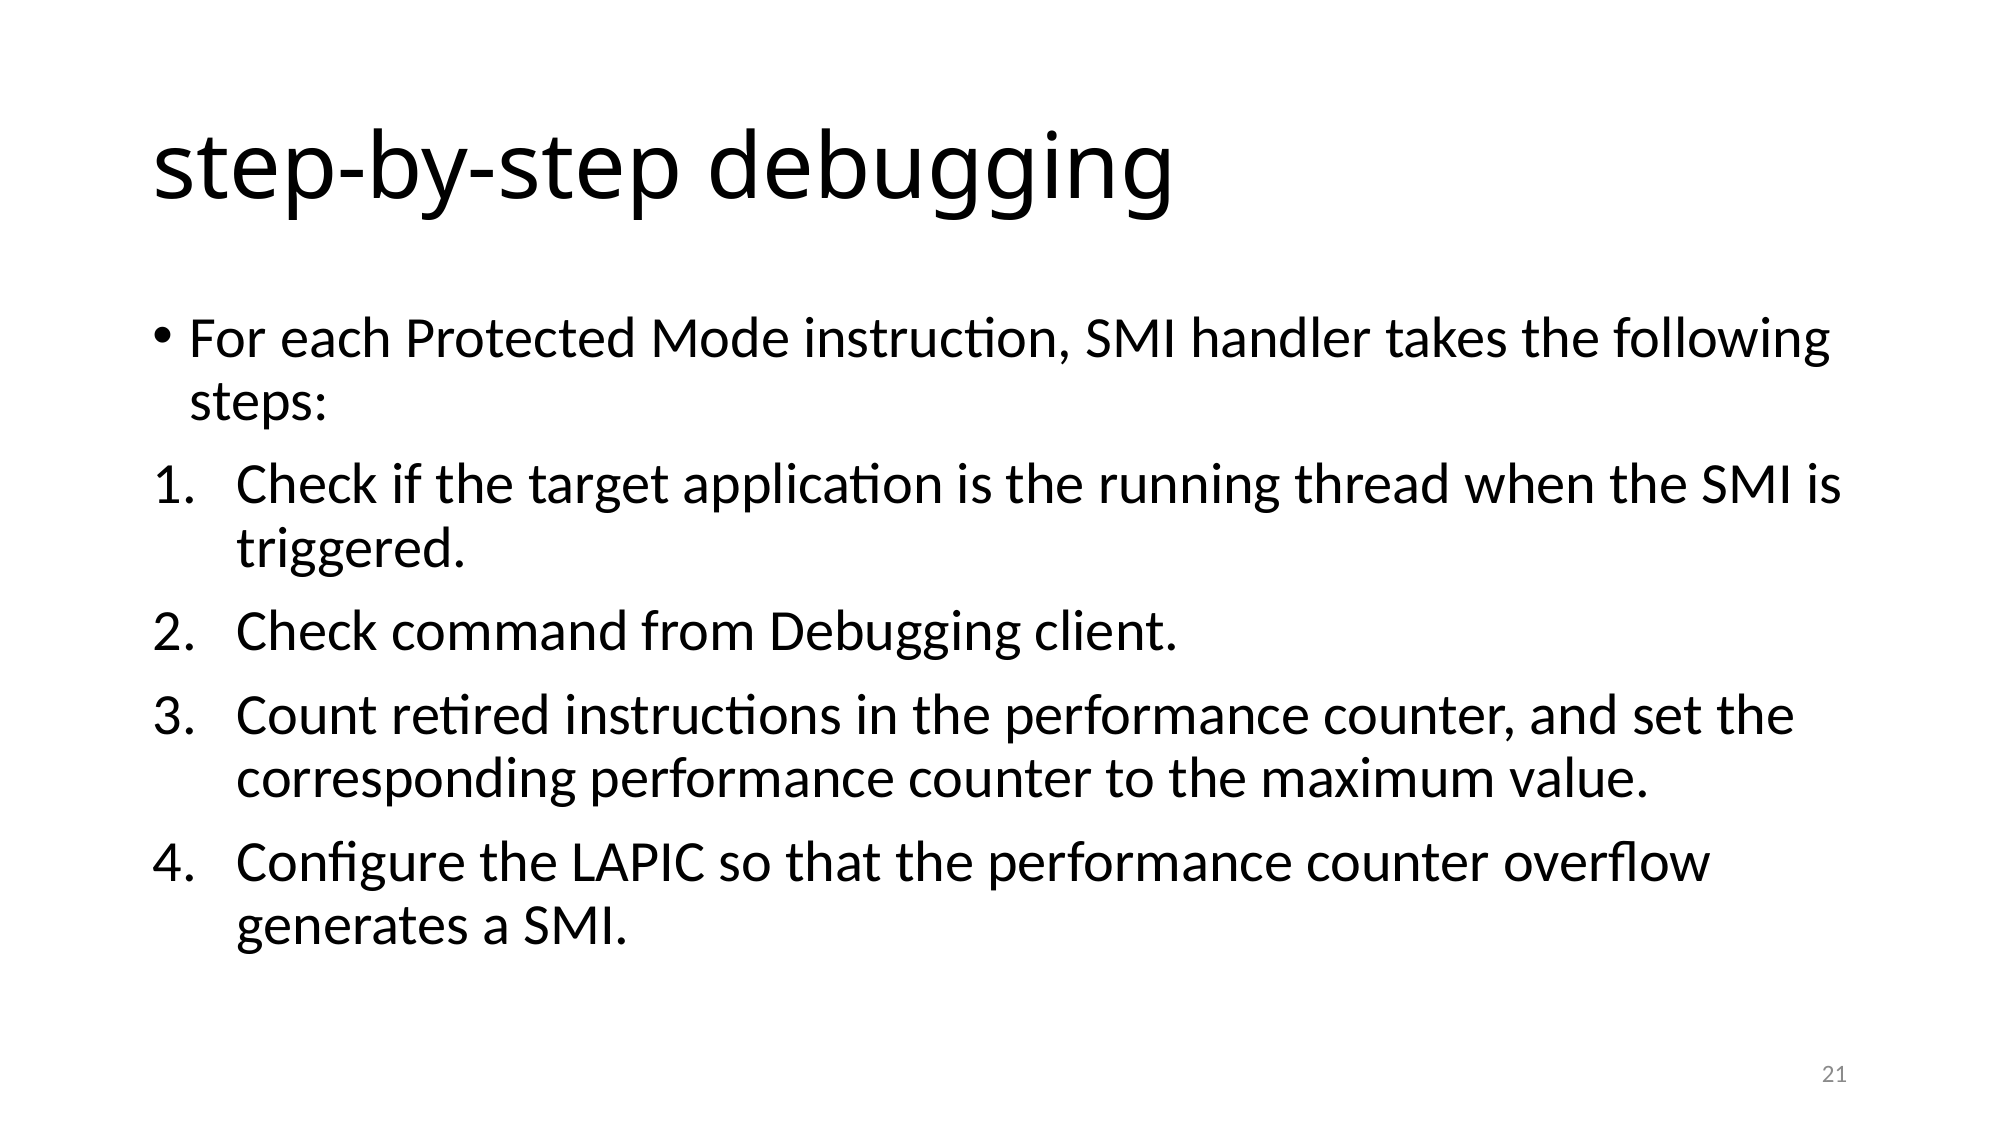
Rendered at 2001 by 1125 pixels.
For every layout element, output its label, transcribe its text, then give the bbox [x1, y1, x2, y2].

slide_number 21 [1412, 1042, 1863, 1103]
list For each Protected Mode instruction, SMI handler takes the following steps: Check if the target application is the running thread when the SMI is triggered. Check command from Debugging client. Count retired instructions in the performance counter, and set the corresponding performance counter to the maximum value. Configure the LAPIC so that the performance counter overflow generates a SMI. [137, 299, 1863, 1014]
title step-by-step debugging [137, 59, 1863, 278]
